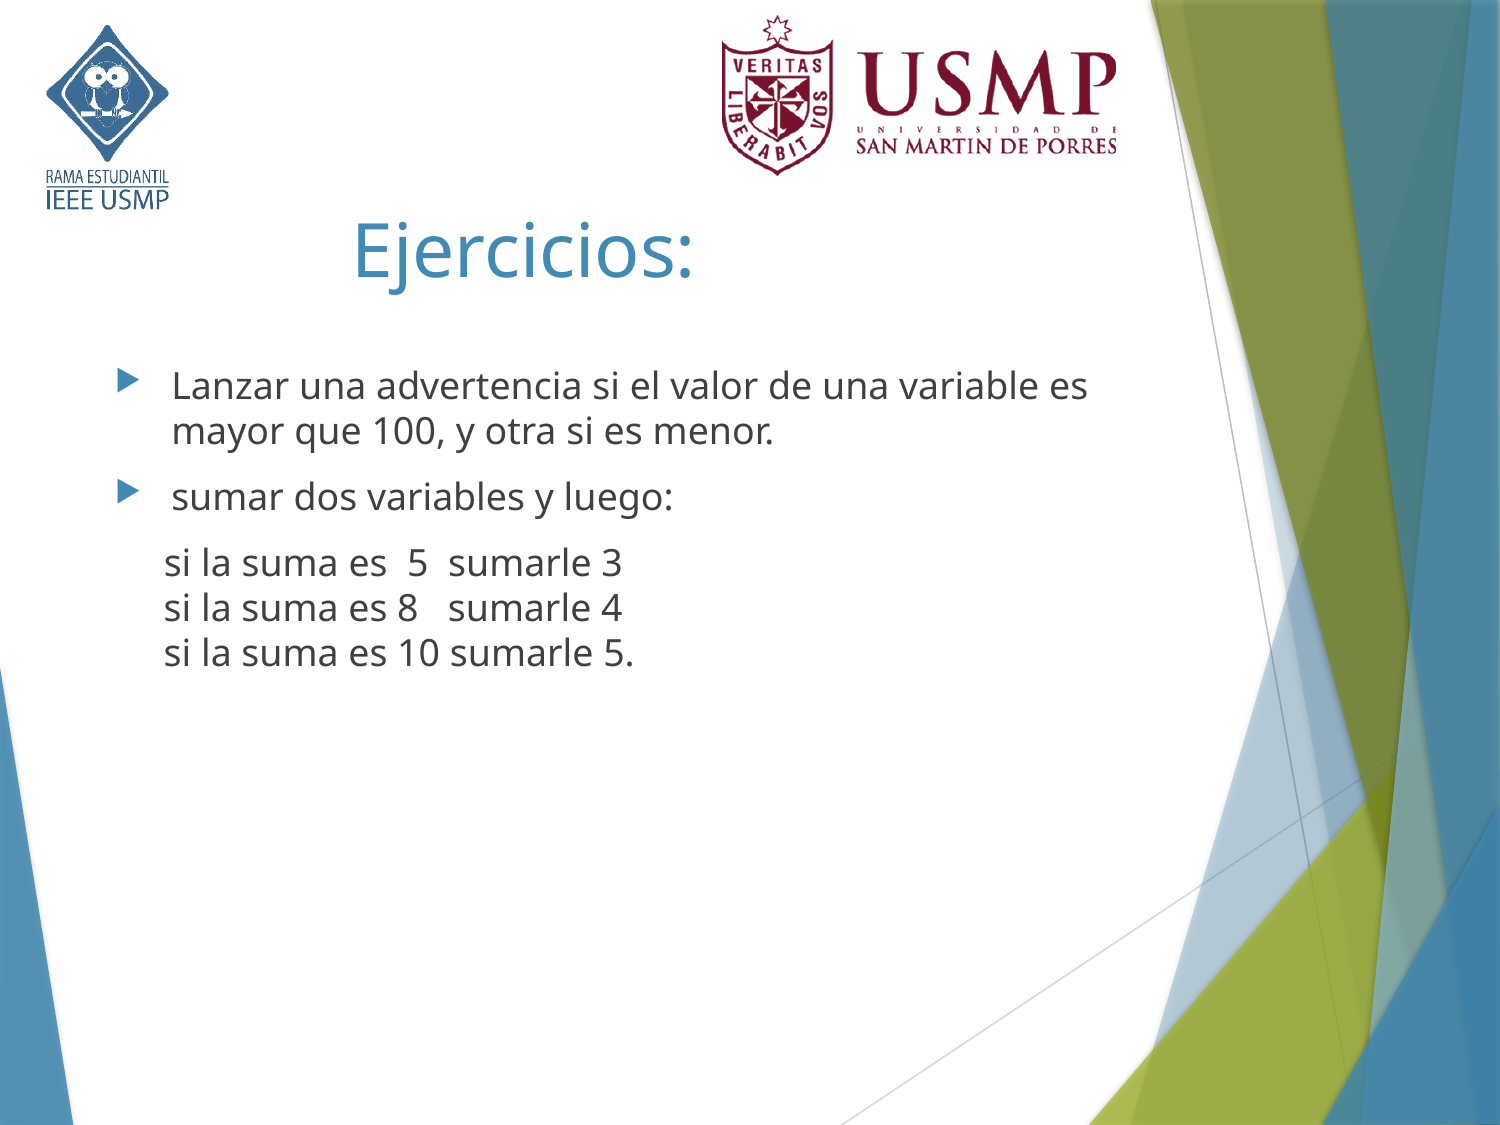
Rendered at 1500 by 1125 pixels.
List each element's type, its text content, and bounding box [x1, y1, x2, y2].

text_box Ejercicios: [336, 195, 1378, 412]
picture [28, 11, 185, 232]
picture [721, 11, 1117, 181]
list Lanzar una advertencia si el valor de una variable es mayor que 100, y otra si es menor. sumar dos variables y luego: si la suma es 5 sumarle 3 si la suma es 8 sumarle 4 si la suma es 10 sumarle 5. [99, 354, 1142, 992]
